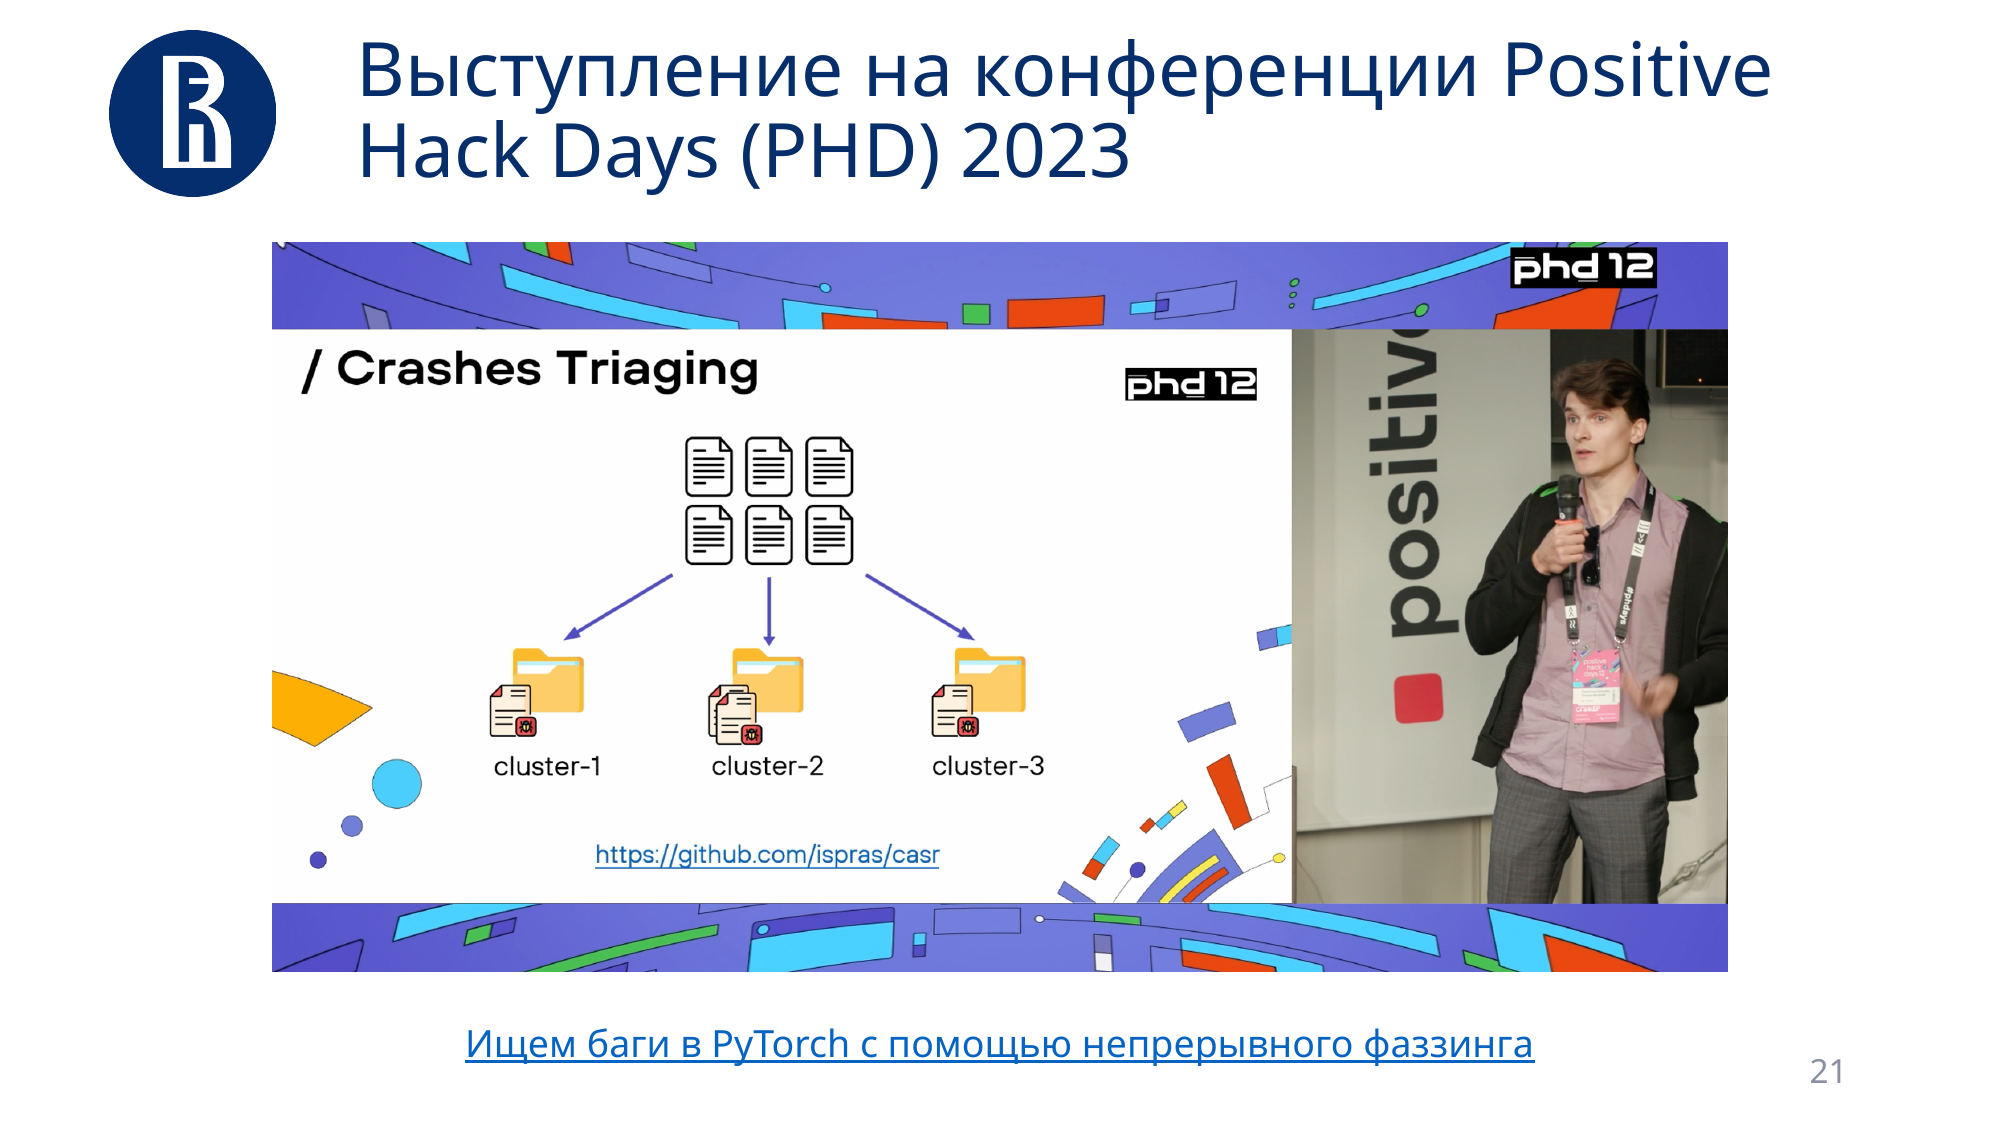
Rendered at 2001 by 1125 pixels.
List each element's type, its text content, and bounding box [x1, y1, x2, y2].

text_box Ищем баги в PyTorch с помощью непрерывного фаззинга [450, 1012, 1550, 1079]
picture [109, 30, 276, 197]
title Выступление на конференции Positive Hack Days (PHD) 2023 [341, 36, 1807, 189]
picture [272, 242, 1728, 973]
slide_number 21 [1748, 1042, 1863, 1103]
